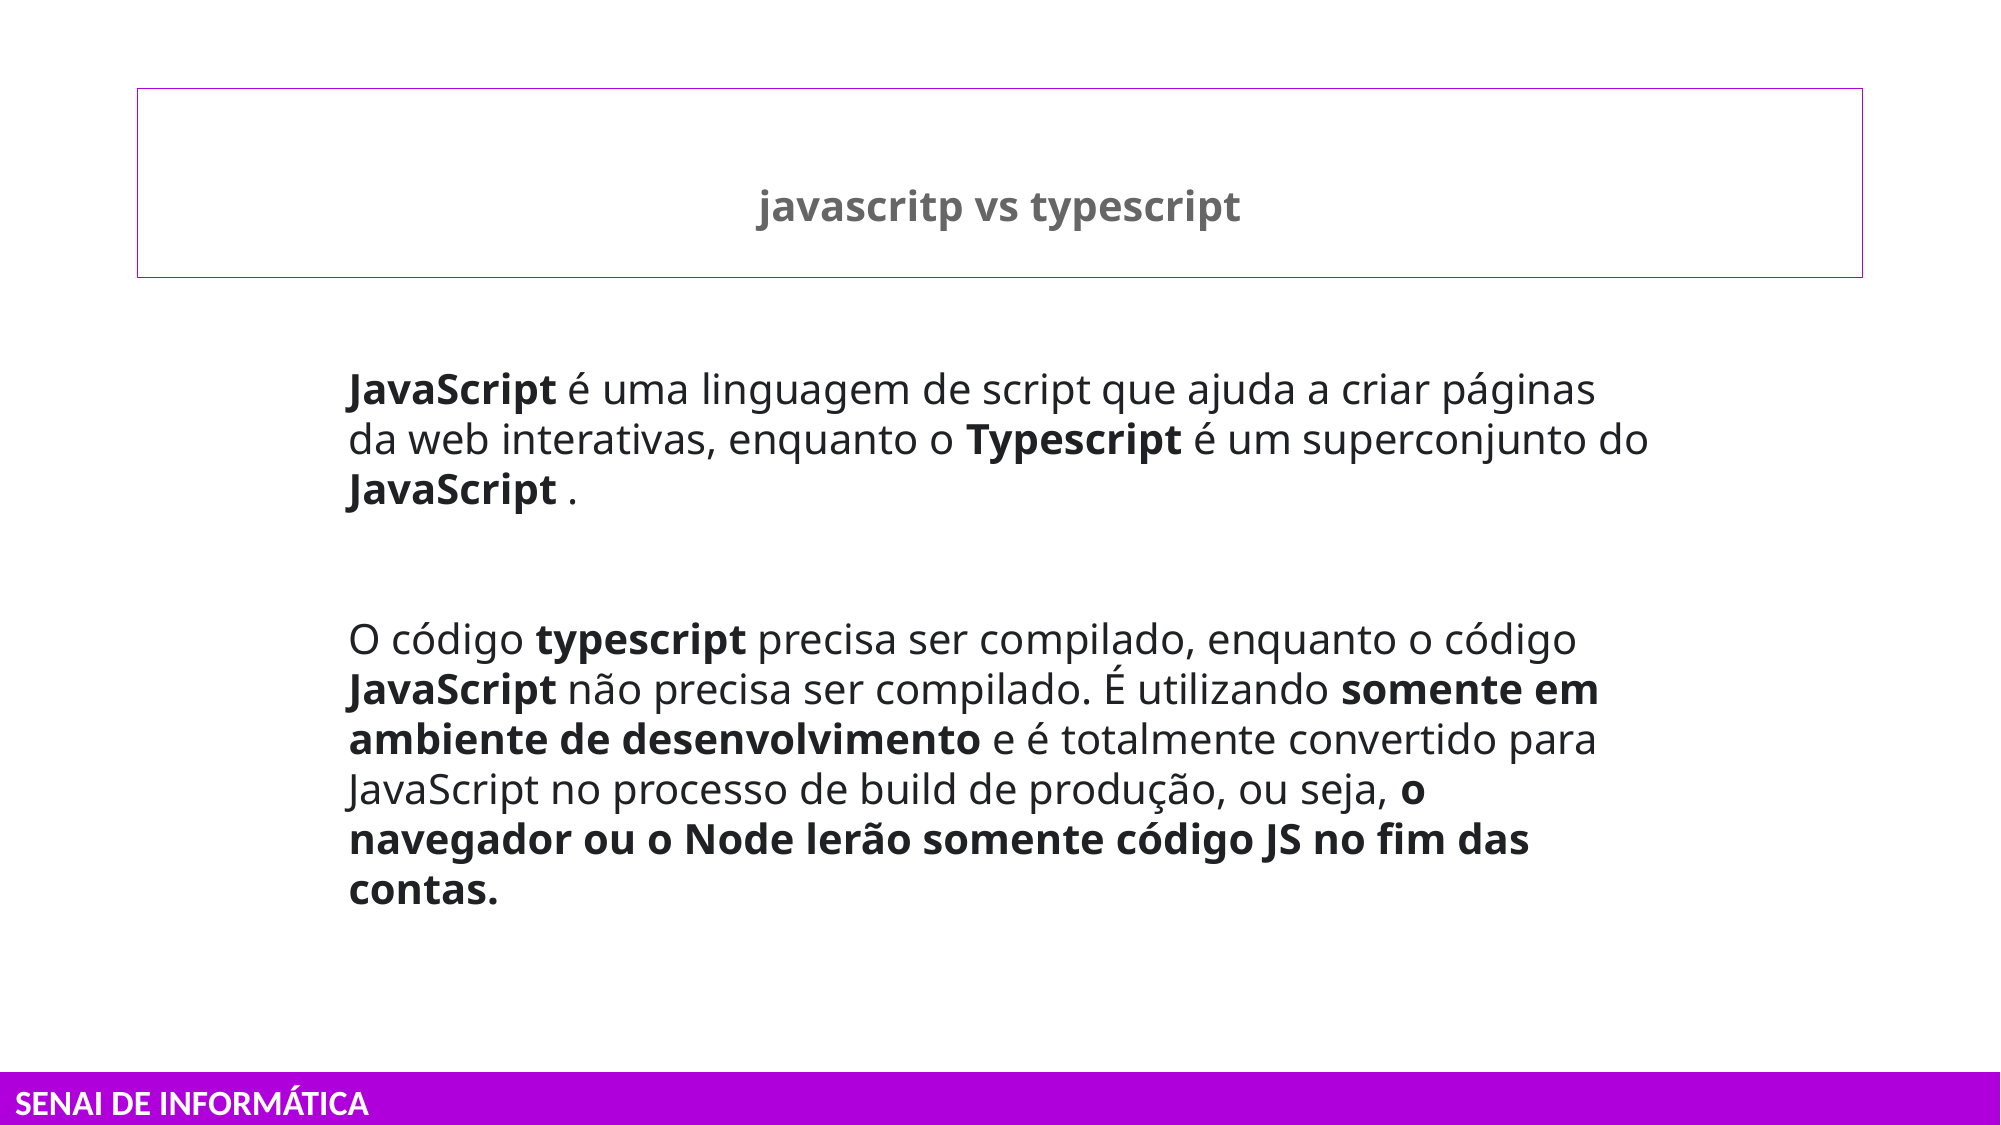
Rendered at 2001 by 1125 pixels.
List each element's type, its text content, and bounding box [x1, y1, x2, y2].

title javascritp vs typescript [136, 87, 1864, 279]
text_box JavaScript é uma linguagem de script que ajuda a criar páginas da web interativas, enquanto o Typescript é um superconjunto do JavaScript . O código typescript precisa ser compilado, enquanto o código JavaScript não precisa ser compilado. É utilizando somente em ambiente de desenvolvimento e é totalmente convertido para JavaScript no processo de build de produção, ou seja, o navegador ou o Node lerão somente código JS no fim das contas. [333, 347, 1667, 975]
